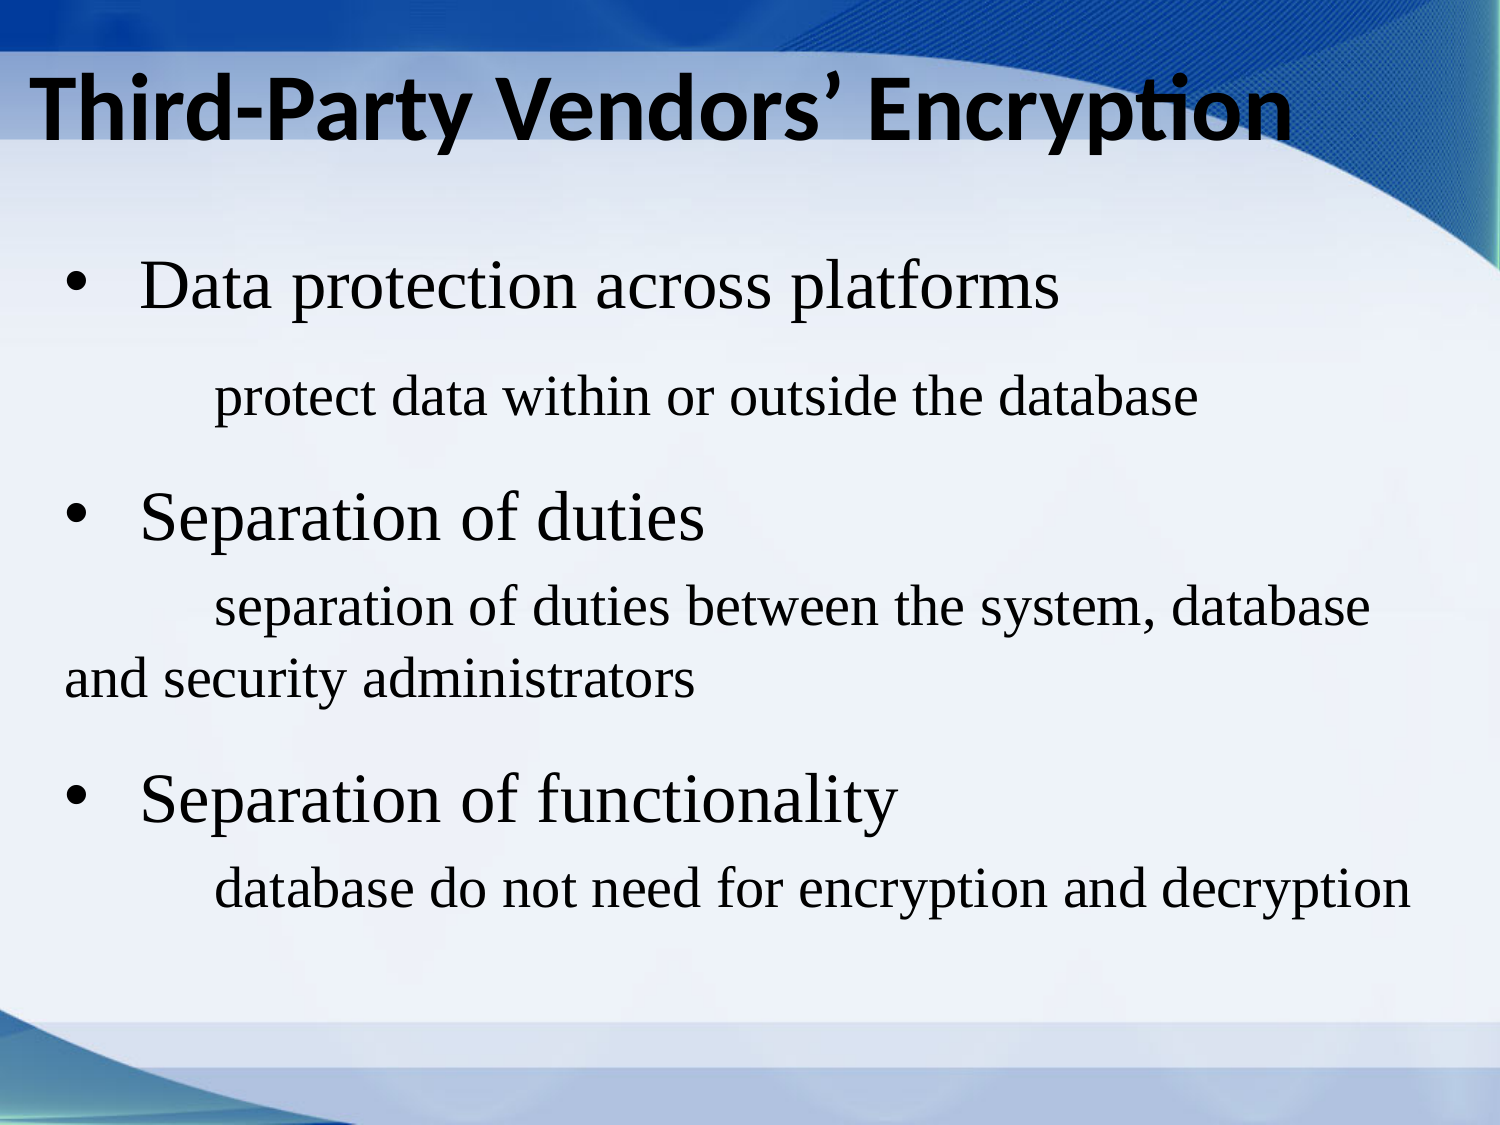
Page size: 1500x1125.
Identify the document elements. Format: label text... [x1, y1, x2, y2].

text_box Third-Party Vendors’ Encryption [0, 37, 1325, 158]
picture [0, 0, 1500, 1125]
text_box Data protection across platforms protect data within or outside the database Separation of duties separation of duties between the system, database and security administrators Separation of functionality database do not need for encryption and decryption [50, 187, 1450, 930]
